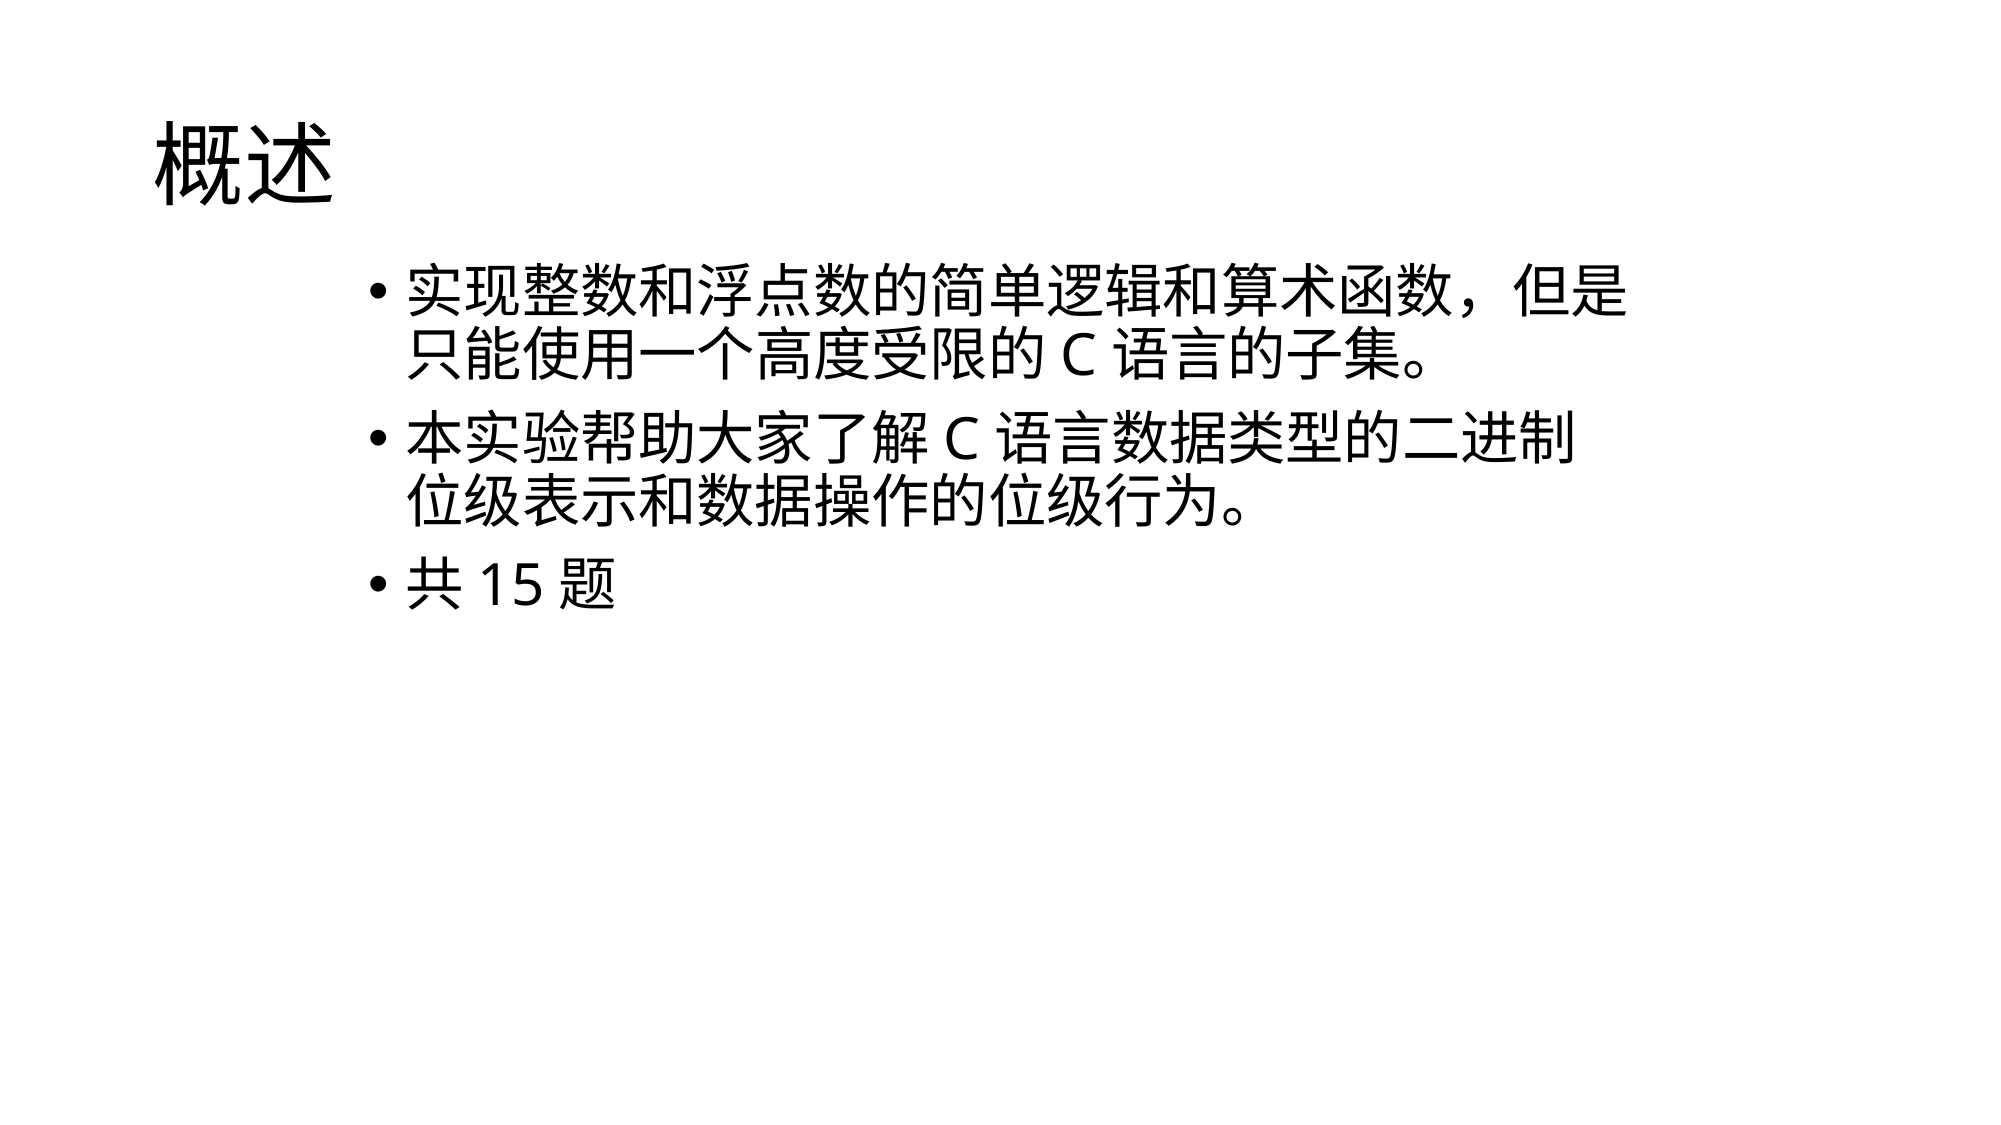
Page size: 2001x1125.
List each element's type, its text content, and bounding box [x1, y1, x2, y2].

title 概述 [137, 59, 1863, 278]
list 实现整数和浮点数的简单逻辑和算术函数，但是只能使用一个高度受限的C语言的子集。 本实验帮助大家了解C语言数据类型的二进制位级表示和数据操作的位级行为。 共15题 [353, 255, 1647, 969]
